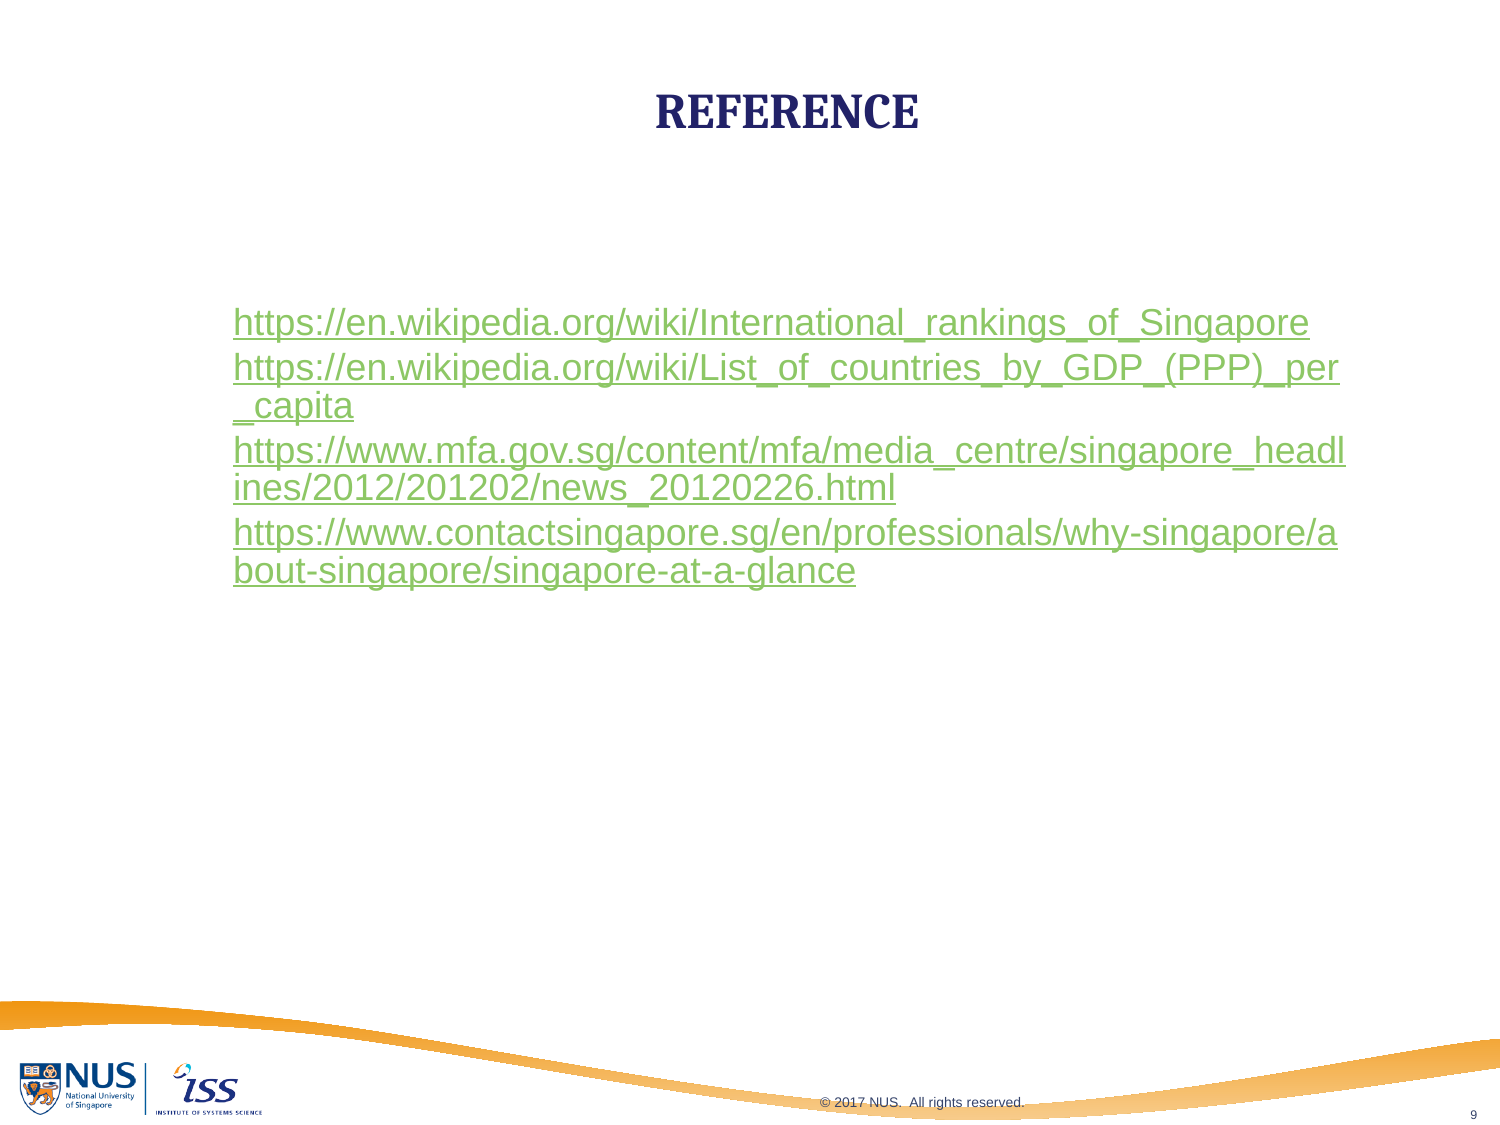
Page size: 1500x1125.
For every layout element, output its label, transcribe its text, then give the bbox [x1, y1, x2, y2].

title REFERENCE [111, 66, 1463, 212]
picture [12, 1062, 263, 1115]
text_box https://en.wikipedia.org/wiki/International_rankings_of_Singapore https://en.wikipedia.org/wiki/List_of_countries_by_GDP_(PPP)_per_capita https://www.mfa.gov.sg/content/mfa/media_centre/singapore_headlines/2012/201202/news_20120226.html https://www.contactsingapore.sg/en/professionals/why-singapore/about-singapore/singapore-at-a-glance [218, 290, 1365, 531]
